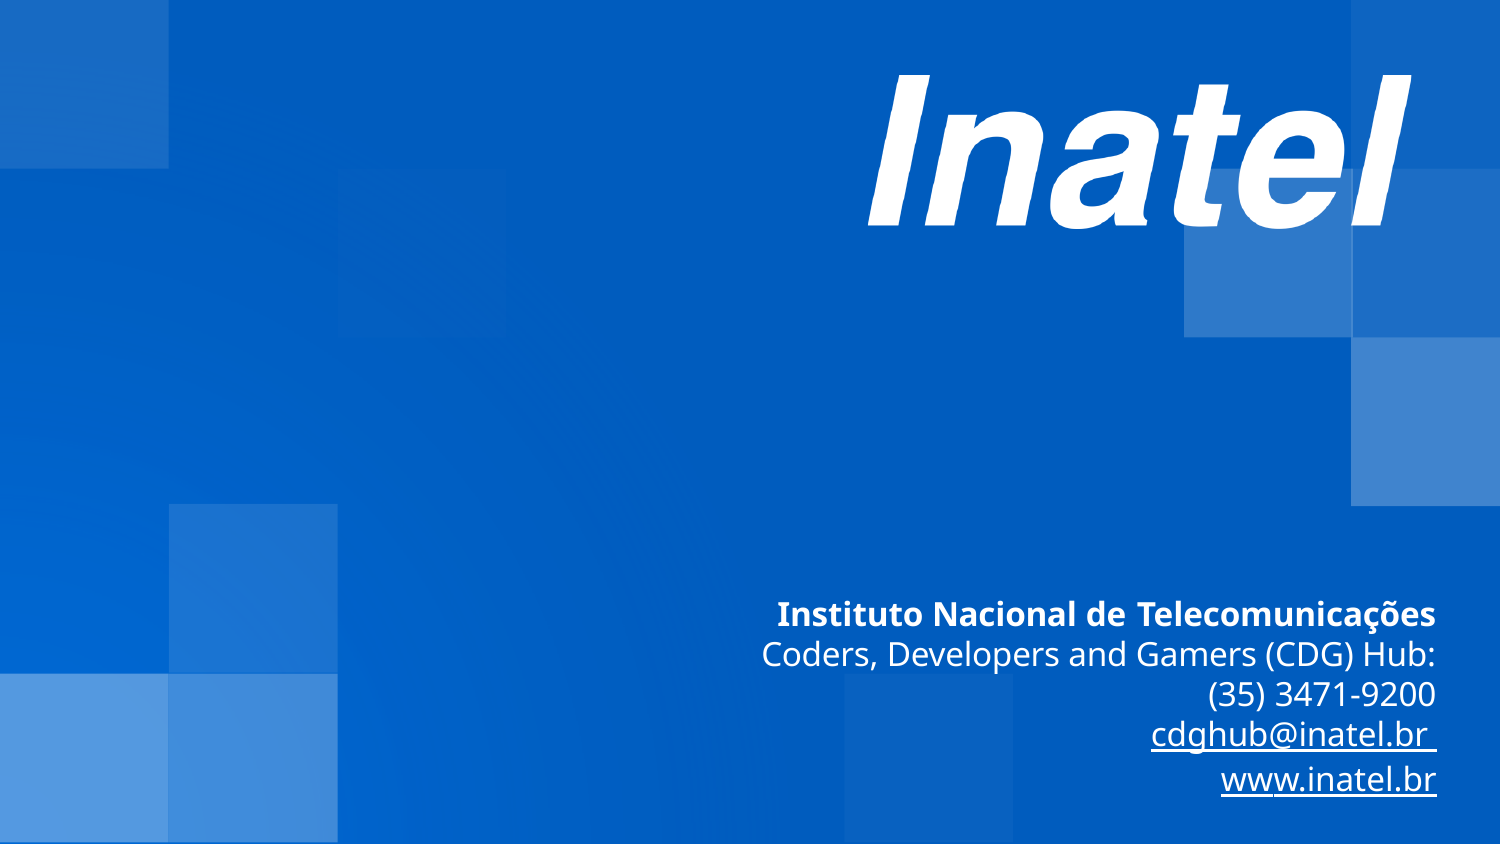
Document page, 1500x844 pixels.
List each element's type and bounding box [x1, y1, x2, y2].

text_box [0, 0, 1500, 844]
